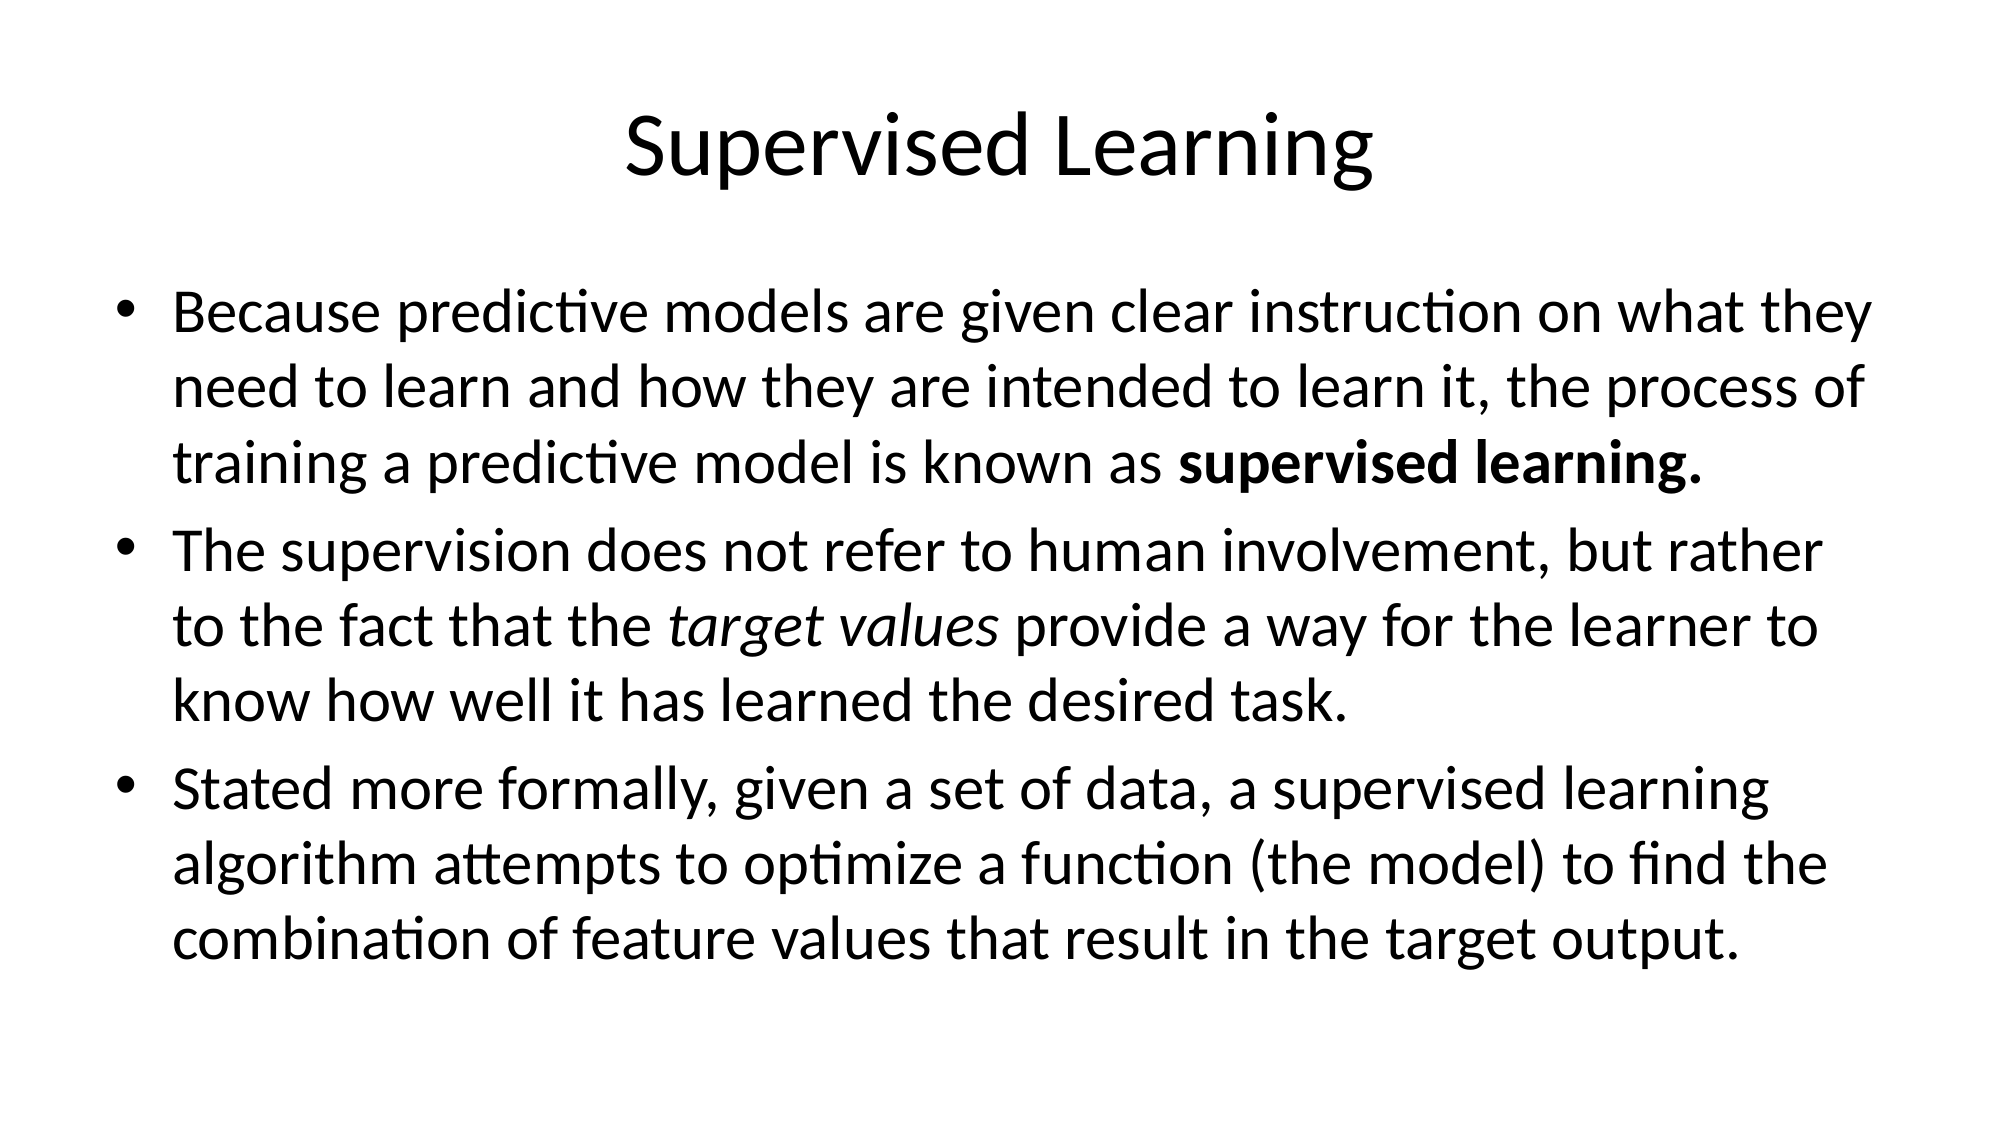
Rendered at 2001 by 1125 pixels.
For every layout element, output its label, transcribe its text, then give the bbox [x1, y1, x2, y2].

list Because predictive models are given clear instruction on what they need to learn and how they are intended to learn it, the process of training a predictive model is known as supervised learning. The supervision does not refer to human involvement, but rather to the fact that the target values provide a way for the learner to know how well it has learned the desired task. Stated more formally, given a set of data, a supervised learning algorithm attempts to optimize a function (the model) to find the combination of feature values that result in the target output. [99, 262, 1900, 1005]
title Supervised Learning [99, 45, 1900, 233]
